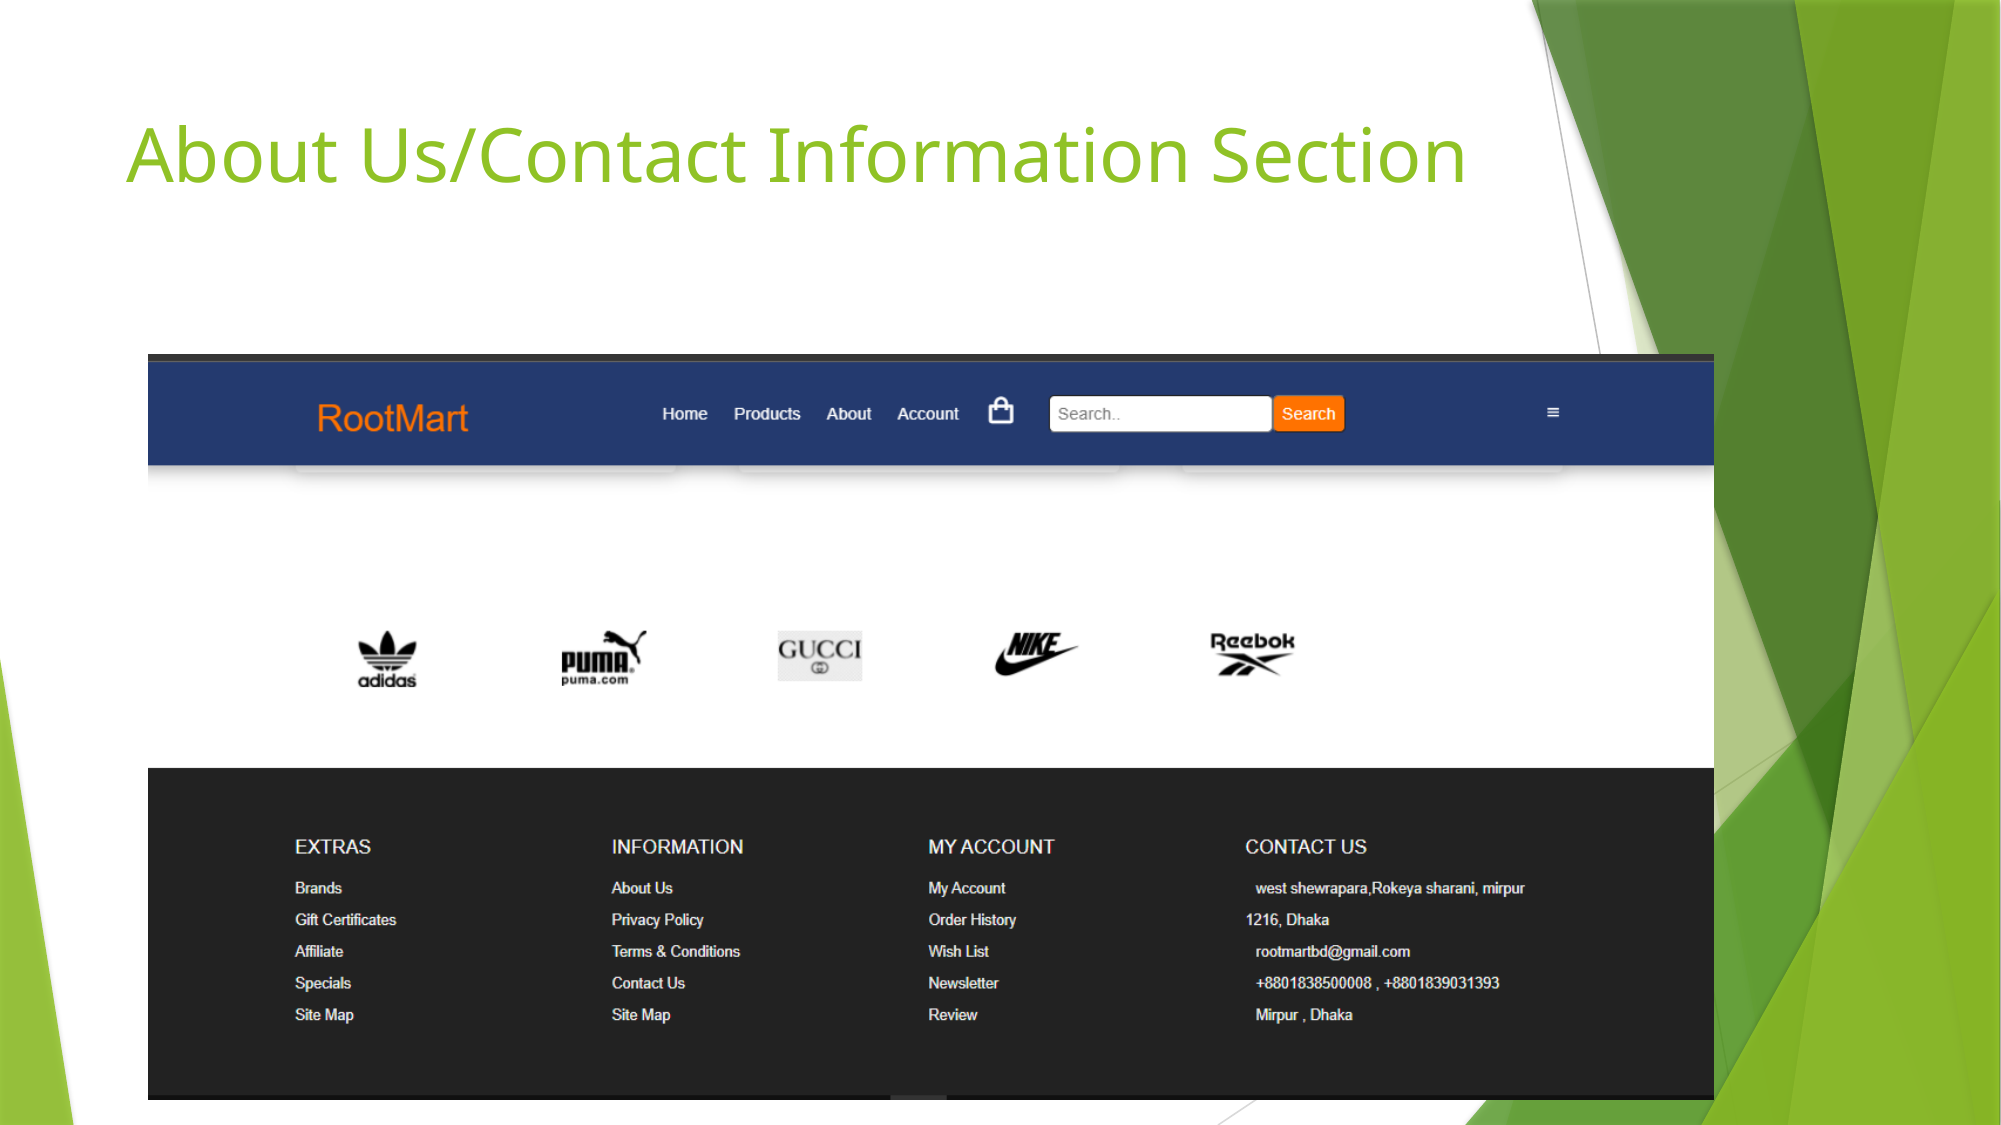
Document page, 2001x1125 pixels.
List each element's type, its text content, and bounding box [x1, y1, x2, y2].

title About Us/Contact Information Section [111, 99, 1522, 317]
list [147, 353, 1714, 1101]
